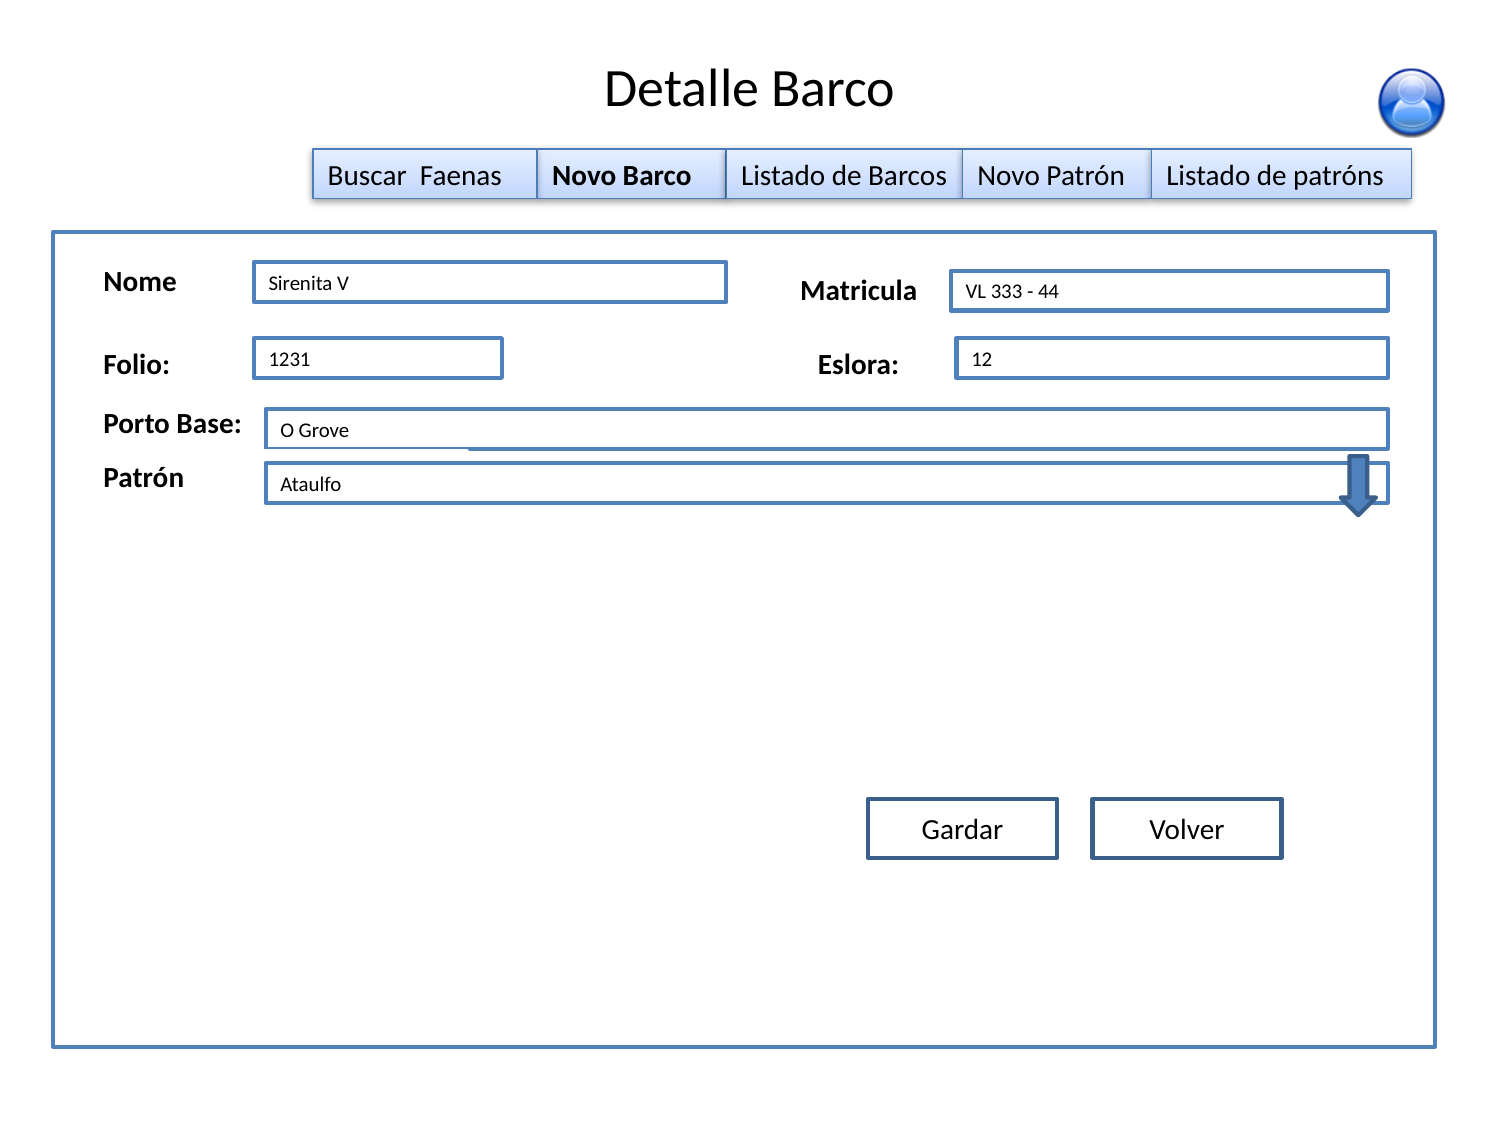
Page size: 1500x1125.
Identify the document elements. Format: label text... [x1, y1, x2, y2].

text_box Novo Barco [539, 148, 723, 199]
text_box Ataulfo [1370, 461, 1390, 505]
text_box Porto Base: [86, 395, 469, 449]
text_box O Grove [264, 407, 1390, 451]
text_box [51, 230, 1437, 1049]
title Detalle Barco [75, 45, 1425, 126]
picture [1375, 66, 1448, 138]
text_box Ataulfo [264, 461, 1347, 505]
text_box Buscar Faenas [312, 148, 538, 199]
text_box Novo Patrón [962, 148, 1149, 199]
text_box Listado de patróns [1151, 148, 1412, 199]
text_box 12 [954, 336, 1390, 380]
text_box Patrón [86, 449, 469, 503]
text_box Eslora: [801, 336, 1183, 390]
text_box Sirenita V [252, 260, 728, 304]
text_box Volver [1090, 797, 1284, 860]
text_box 1231 [252, 336, 504, 380]
text_box [1338, 454, 1378, 518]
text_box VL 333 - 44 [949, 269, 1390, 313]
text_box Gardar [866, 797, 1059, 860]
text_box Nome [86, 253, 469, 307]
text_box Listado de Barcos [726, 148, 960, 199]
text_box Matricula [783, 262, 1165, 316]
text_box Folio: [86, 336, 469, 390]
